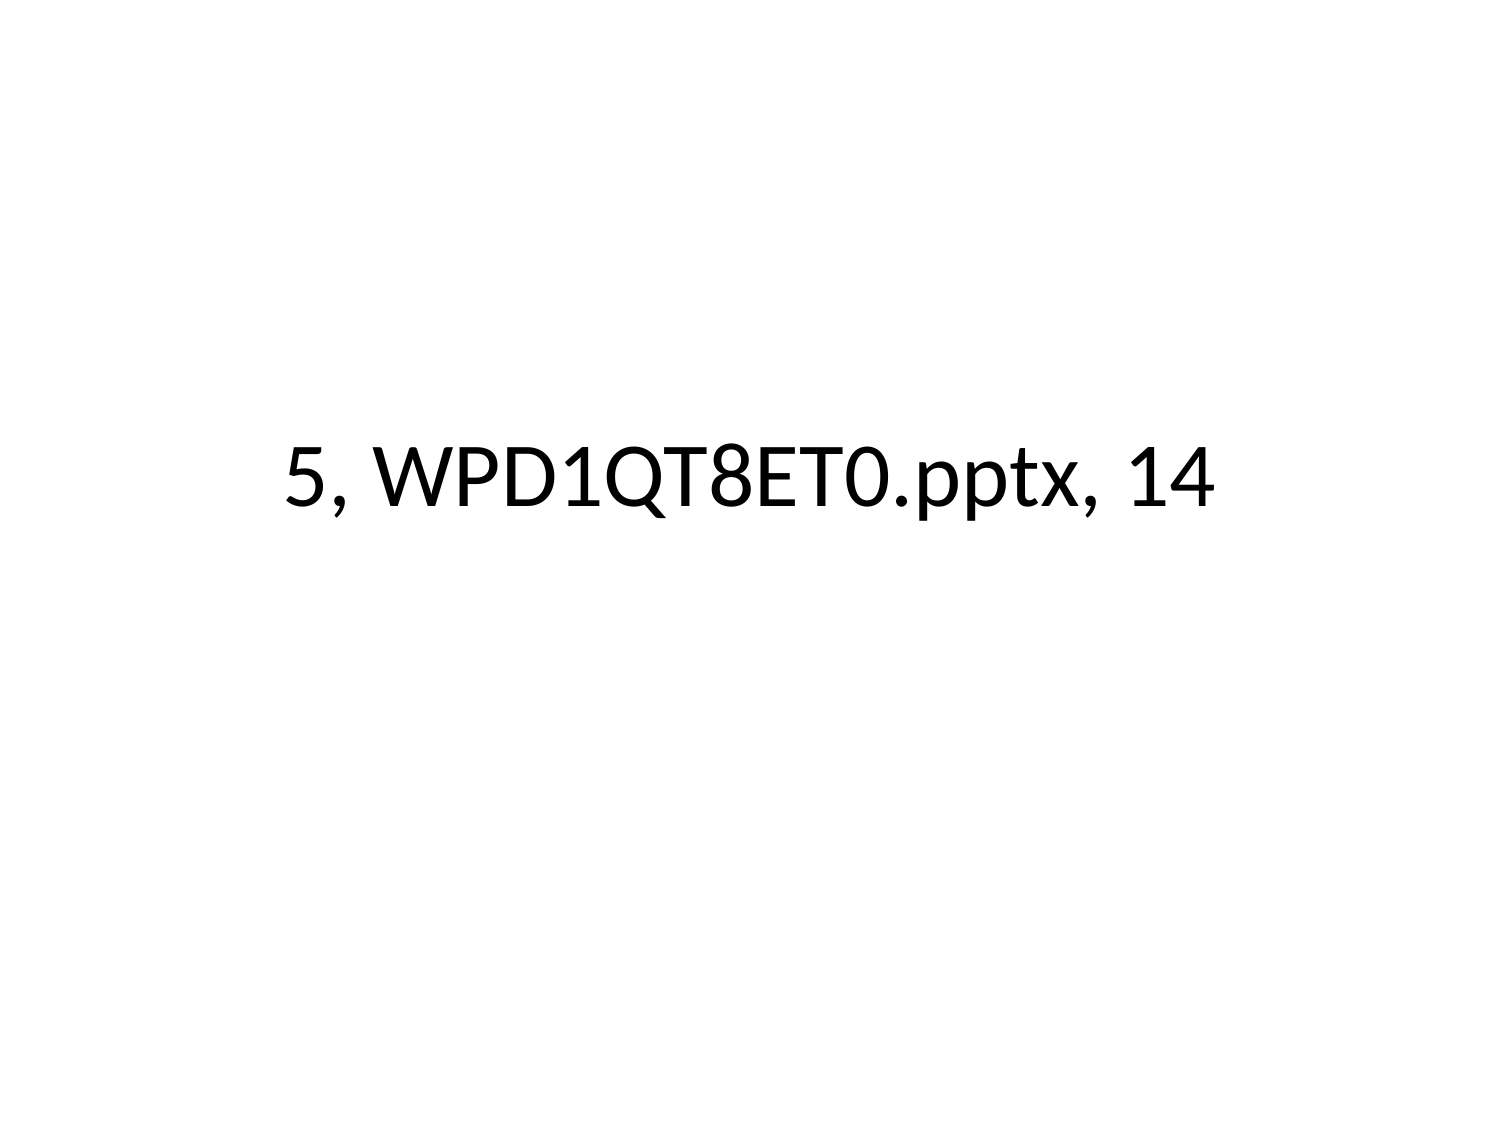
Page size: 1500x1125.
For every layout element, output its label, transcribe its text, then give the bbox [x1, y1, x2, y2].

title 5, WPD1QT8ET0.pptx, 14 [112, 349, 1388, 591]
